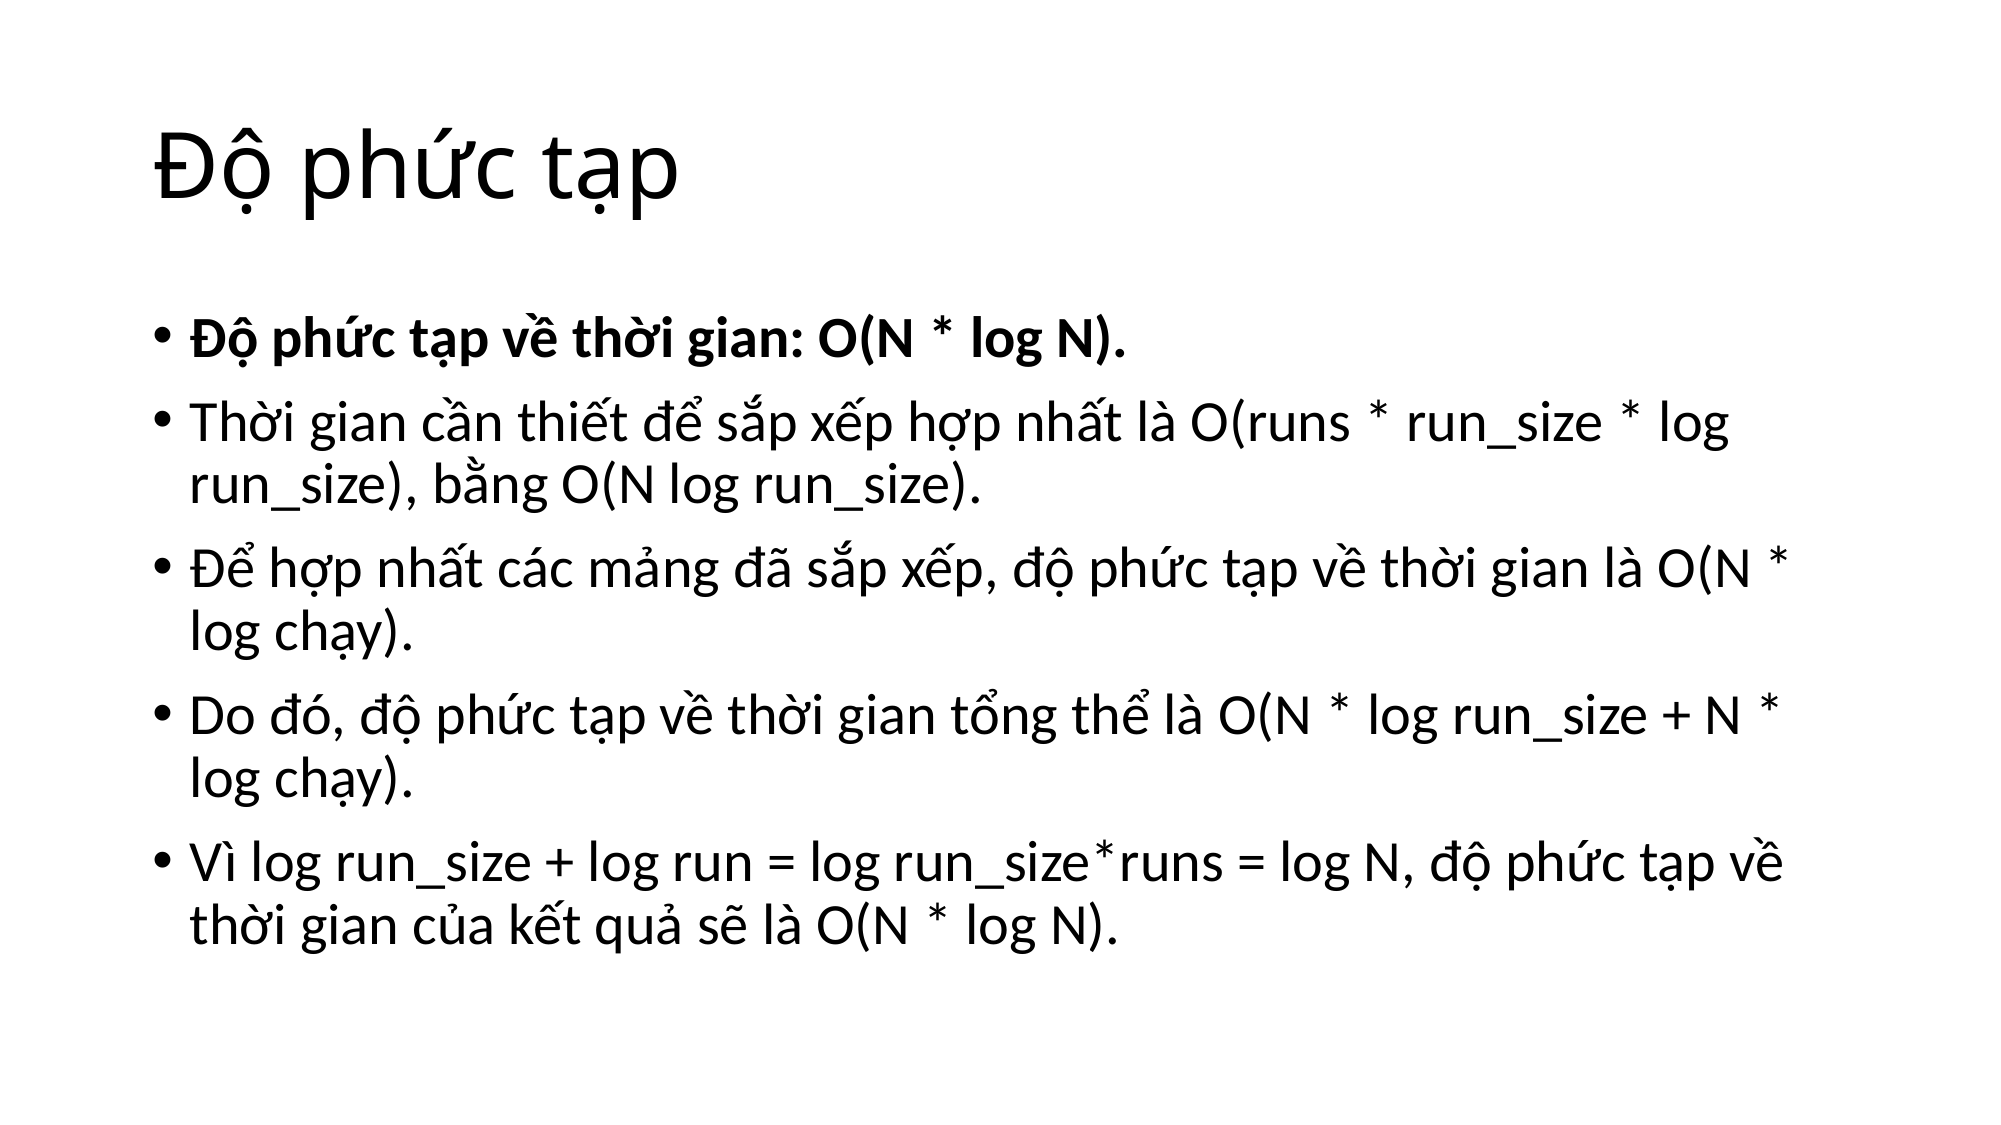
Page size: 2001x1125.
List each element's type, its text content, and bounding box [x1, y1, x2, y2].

title Độ phức tạp [137, 59, 1863, 278]
list Độ phức tạp về thời gian: O(N * log N). Thời gian cần thiết để sắp xếp hợp nhất là O(runs * run_size * log run_size), bằng O(N log run_size). Để hợp nhất các mảng đã sắp xếp, độ phức tạp về thời gian là O(N * log chạy). Do đó, độ phức tạp về thời gian tổng thể là O(N * log run_size + N * log chạy). Vì log run_size + log run = log run_size*runs = log N, độ phức tạp về thời gian của kết quả sẽ là O(N * log N). [137, 299, 1863, 1014]
